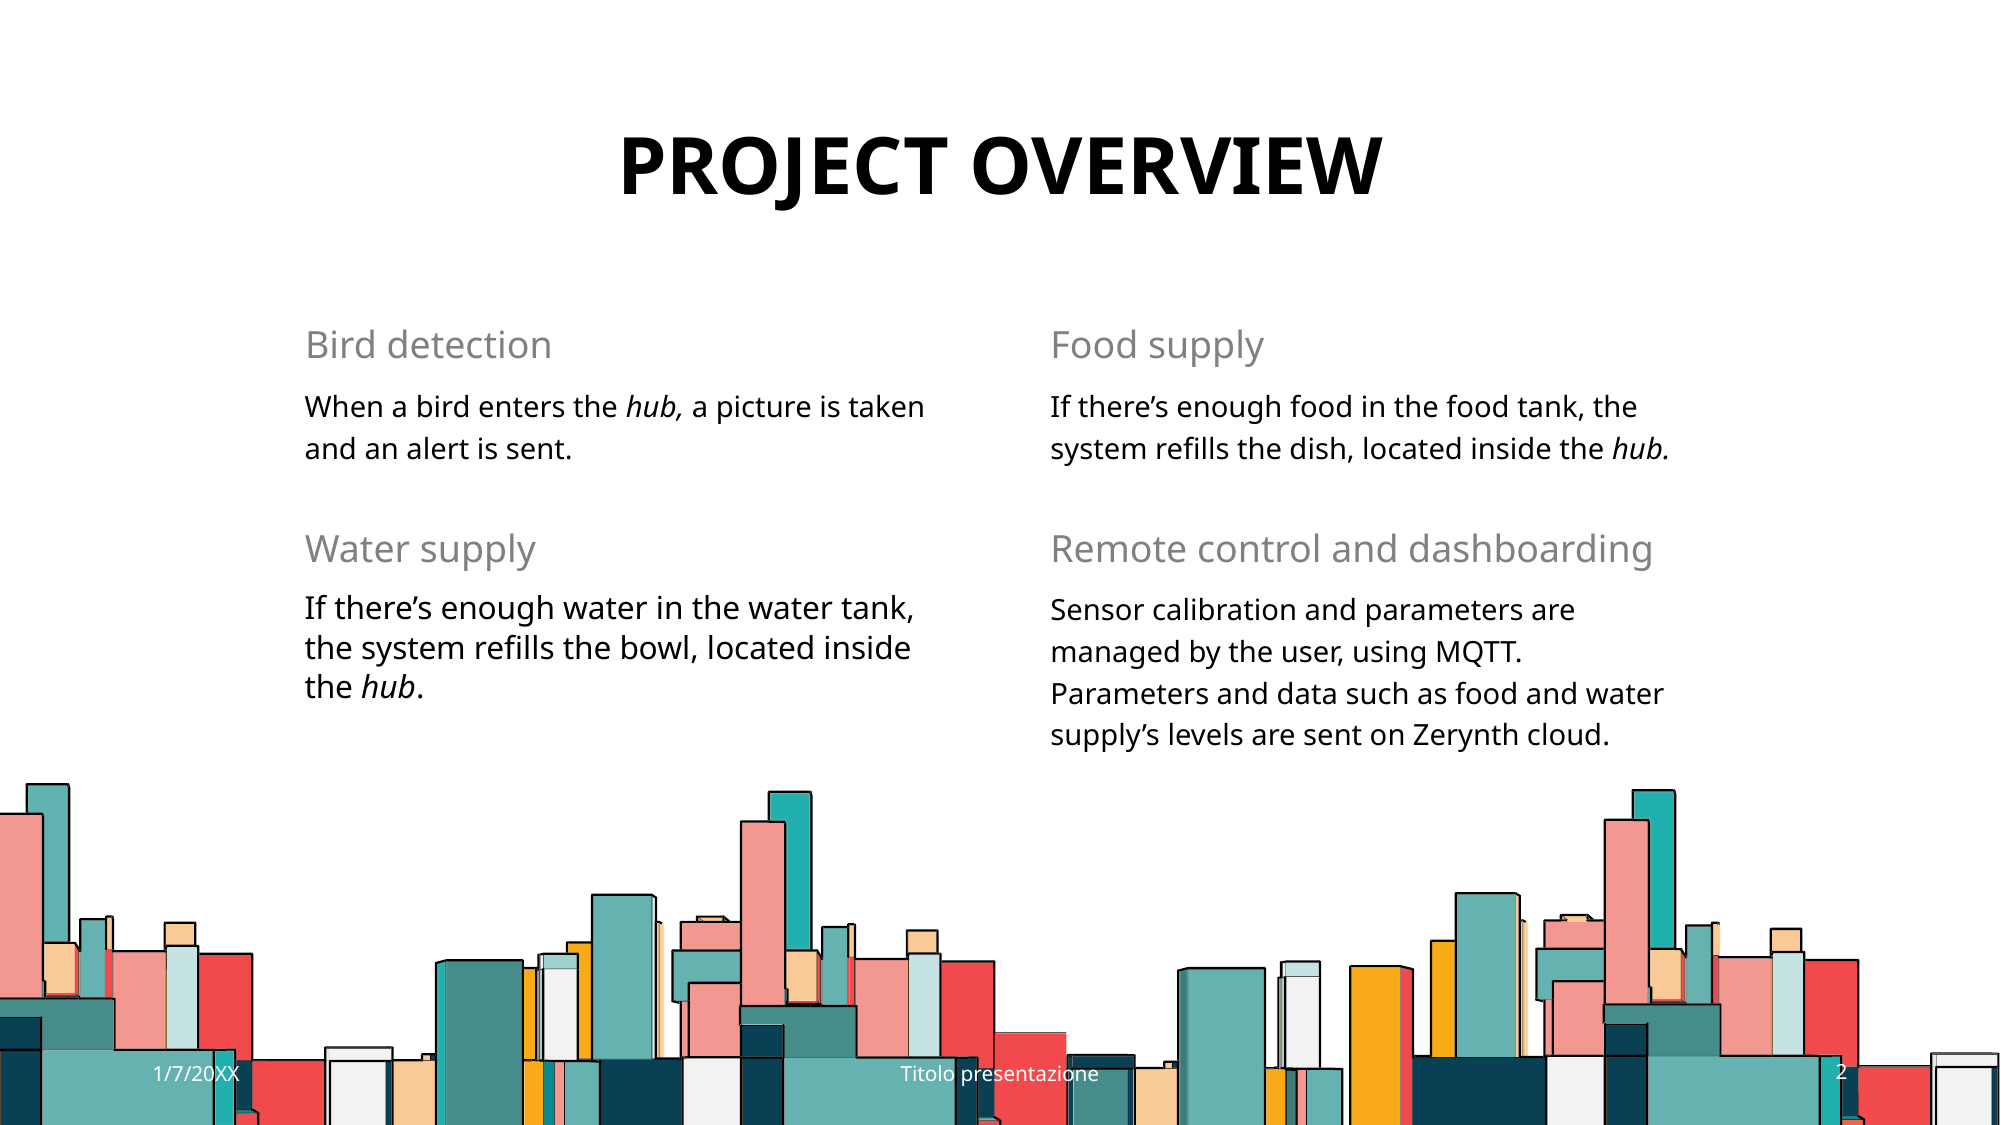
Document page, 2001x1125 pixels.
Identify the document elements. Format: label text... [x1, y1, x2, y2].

list When a bird enters the hub, a picture is taken and an alert is sent. [289, 374, 965, 508]
list Remote control and dashboarding [1035, 508, 1711, 579]
slide_number 2 [1412, 1042, 1863, 1103]
list Sensor calibration and parameters are managed by the user, using MQTT. Parameters and data such as food and water supply’s levels are sent on Zerynth cloud. [1035, 579, 1685, 764]
list Bird detection [290, 304, 965, 375]
list Water supply [289, 508, 965, 579]
list If there’s enough water in the water tank, the system refills the bowl, located inside the hub. [289, 579, 965, 713]
list Food supply [1035, 304, 1711, 375]
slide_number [137, 1042, 588, 1103]
list If there’s enough food in the food tank, the system refills the dish, located inside the hub. [1035, 375, 1711, 508]
title Project overview [154, 60, 1847, 278]
footer Titolo presentazione [662, 1042, 1338, 1103]
